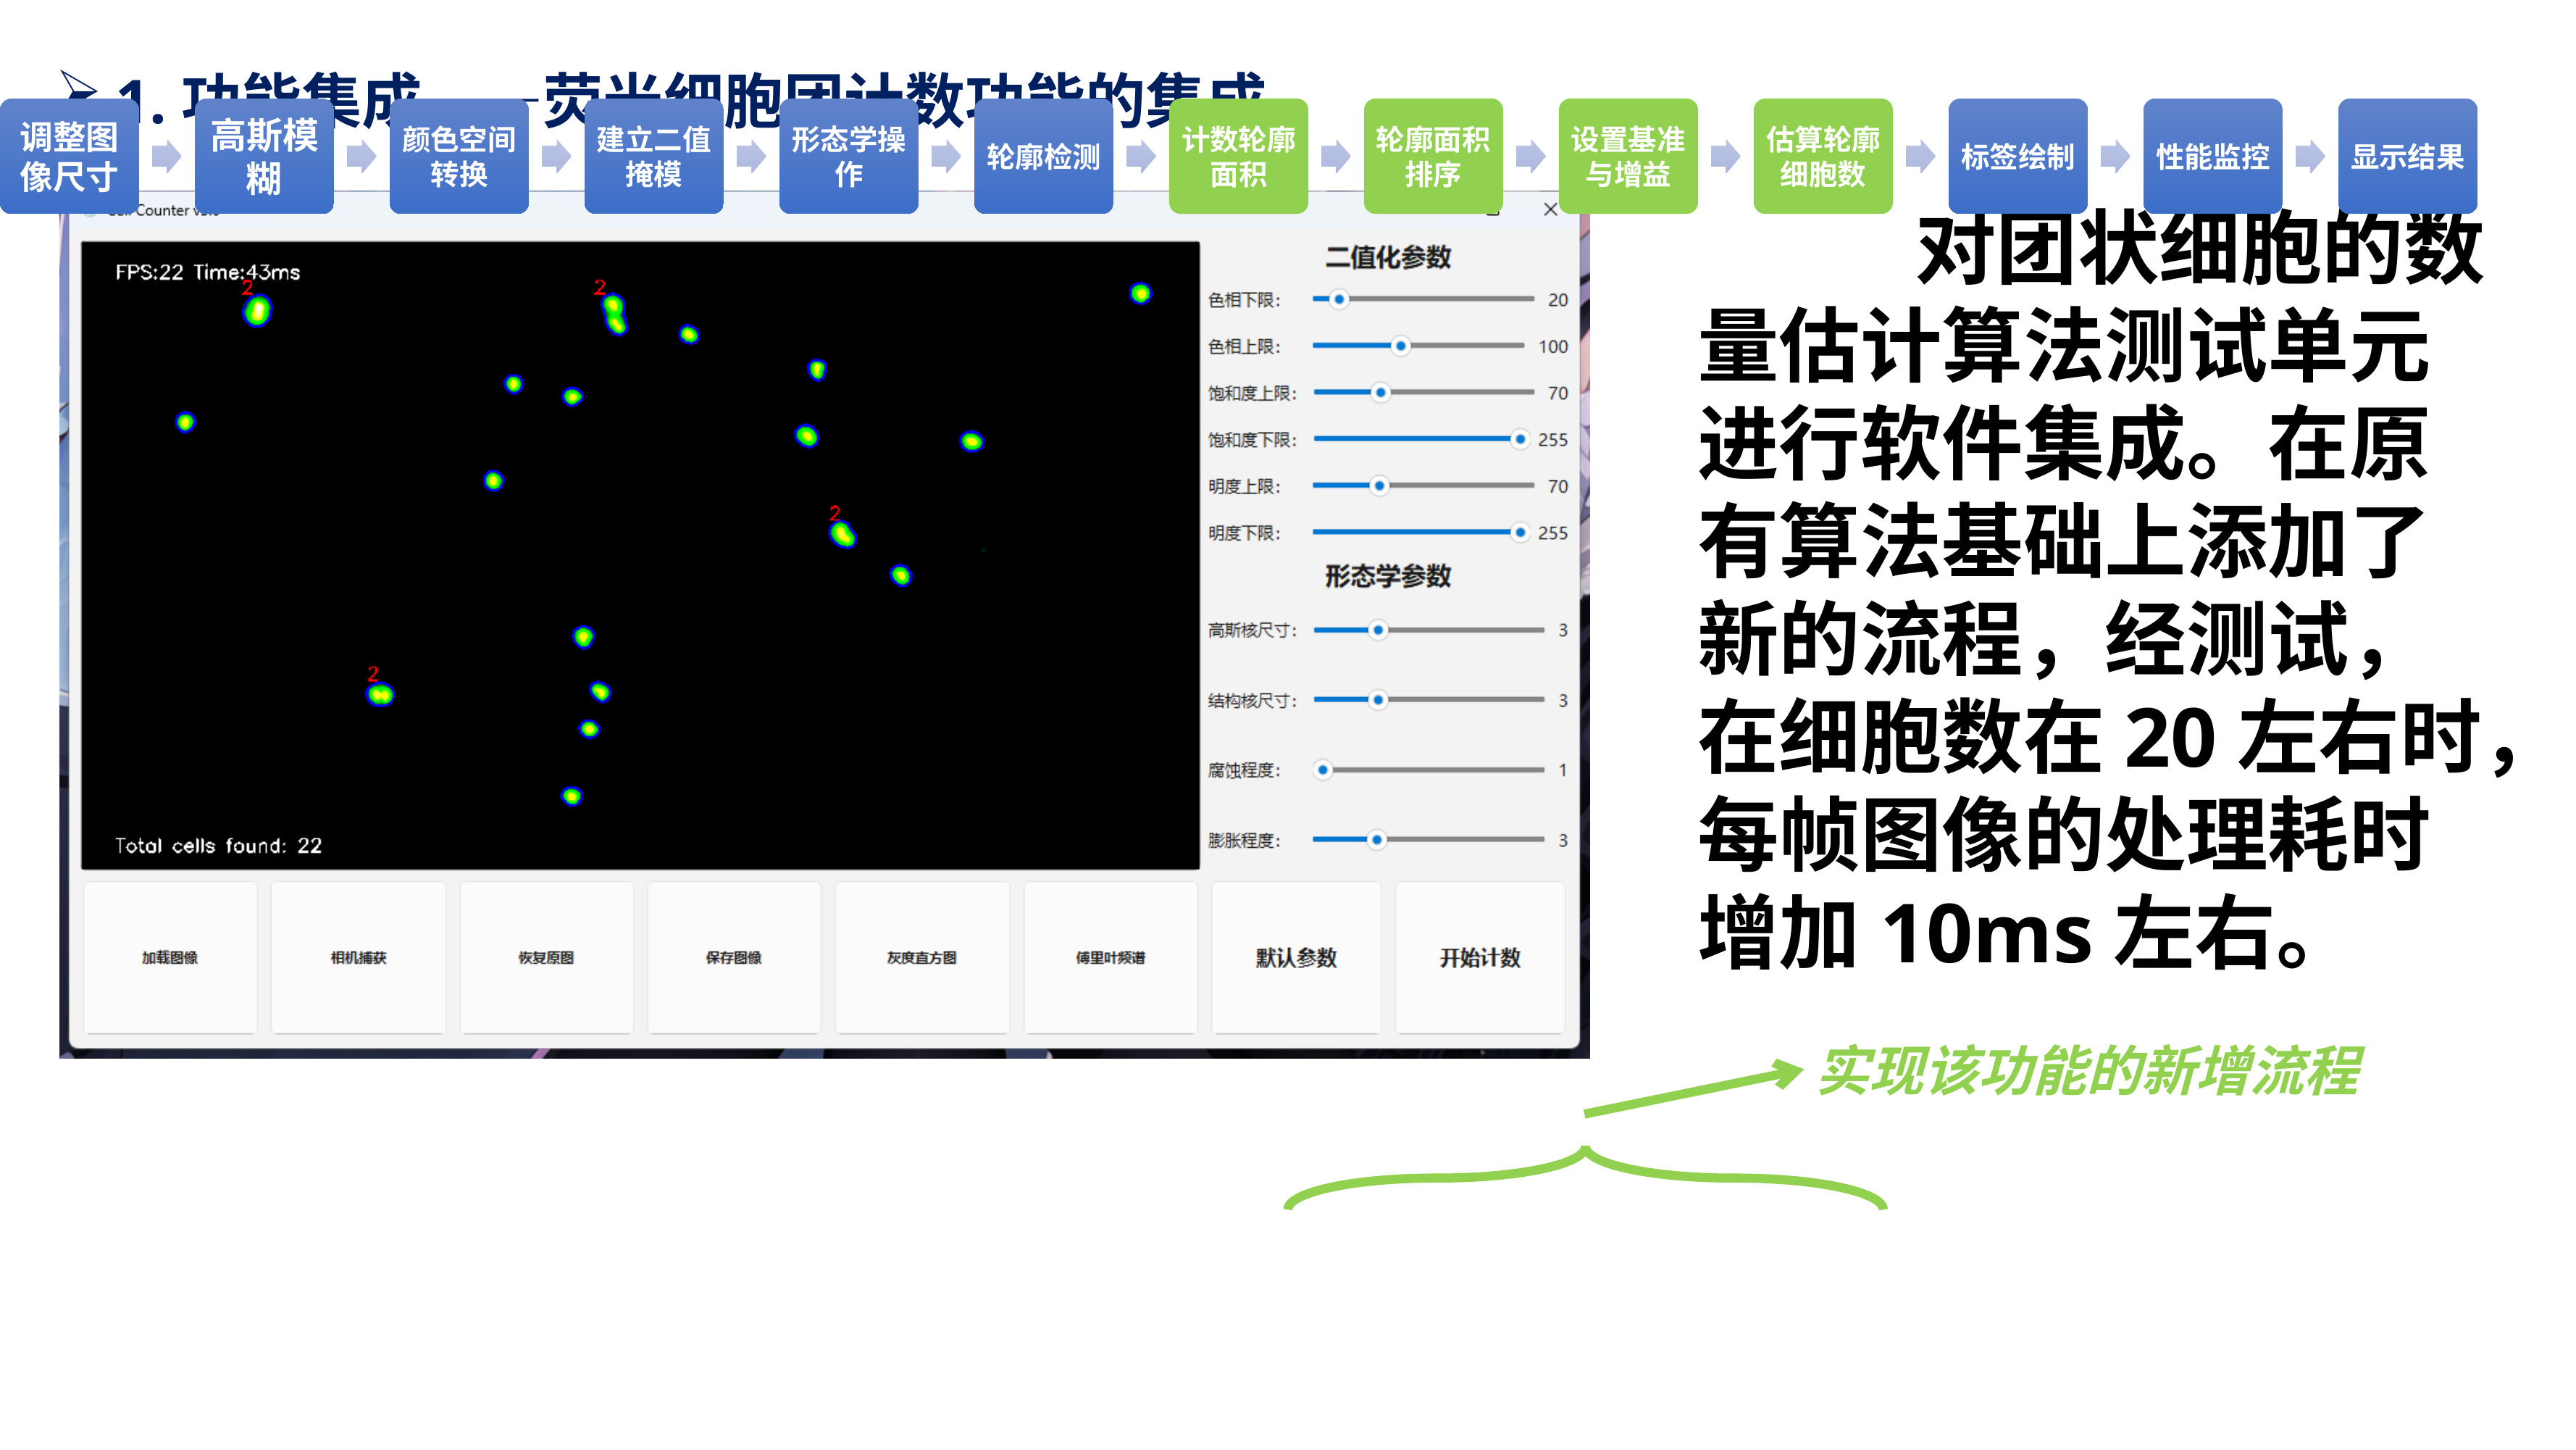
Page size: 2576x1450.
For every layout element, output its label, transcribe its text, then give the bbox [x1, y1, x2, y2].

text_box 实现该功能的新增流程 [1804, 1031, 2392, 1107]
picture [59, 191, 1590, 1059]
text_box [59, 1108, 2538, 1421]
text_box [1584, 1070, 1805, 1114]
text_box 1.功能集成——荧光细胞团计数功能的集成 [44, 36, 1383, 141]
text_box 对团状细胞的数量估计算法测试单元进行软件集成。在原有算法基础上添加了新的流程，经测试，在细胞数在20左右时，每帧图像的处理耗时增加10ms左右。 [1686, 191, 2509, 968]
